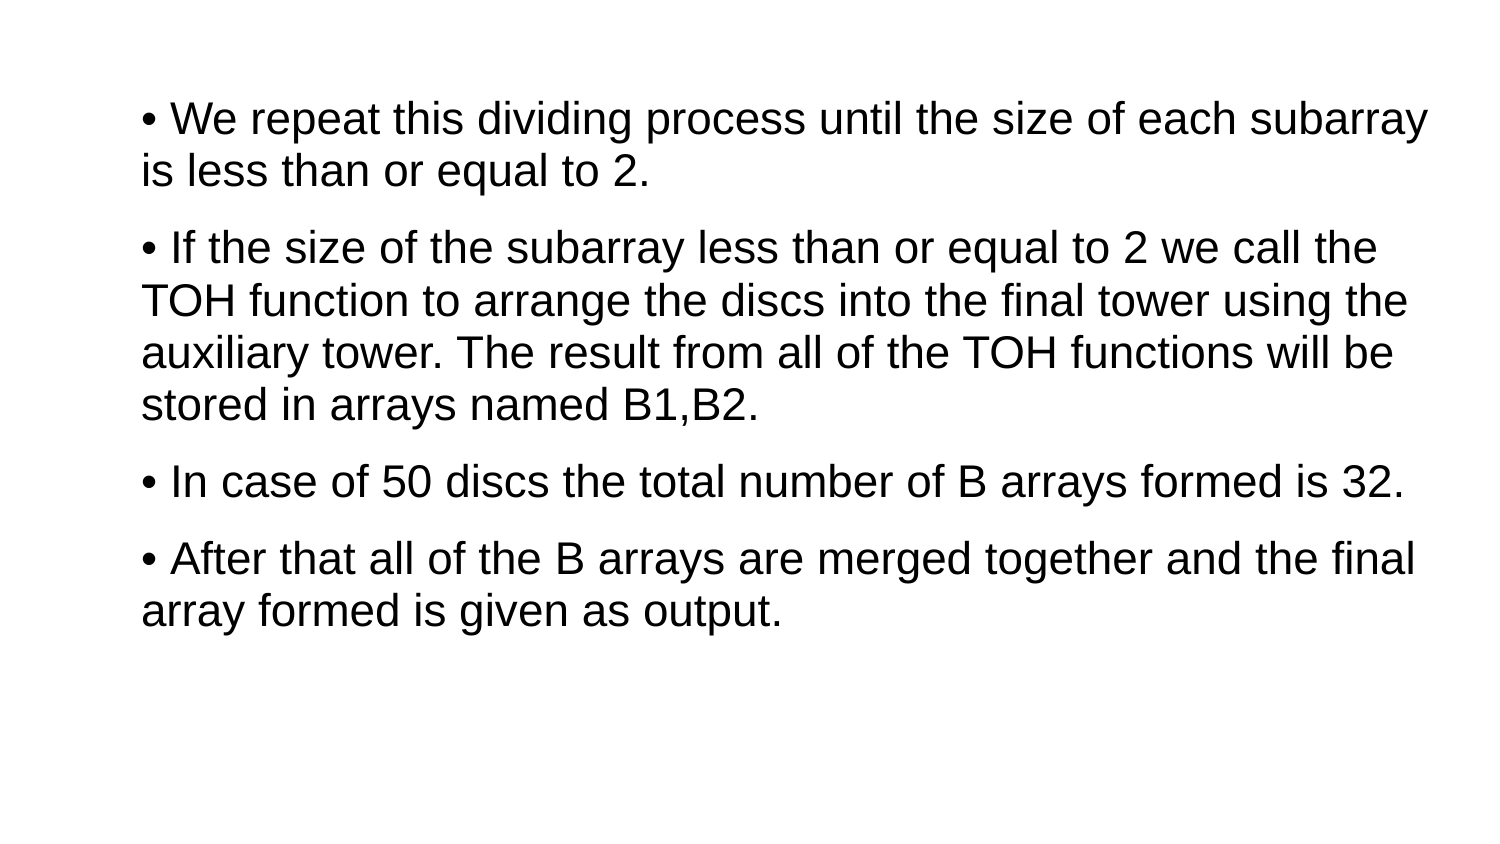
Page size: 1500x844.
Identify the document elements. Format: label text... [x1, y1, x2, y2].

list • We repeat this dividing process until the size of each subarray is less than or equal to 2. • If the size of the subarray less than or equal to 2 we call the TOH function to arrange the discs into the final tower using the auxiliary tower. The result from all of the TOH functions will be stored in arrays named B1,B2. • In case of 50 discs the total number of B arrays formed is 32. • After that all of the B arrays are merged together and the final array formed is given as output. [51, 78, 1449, 750]
